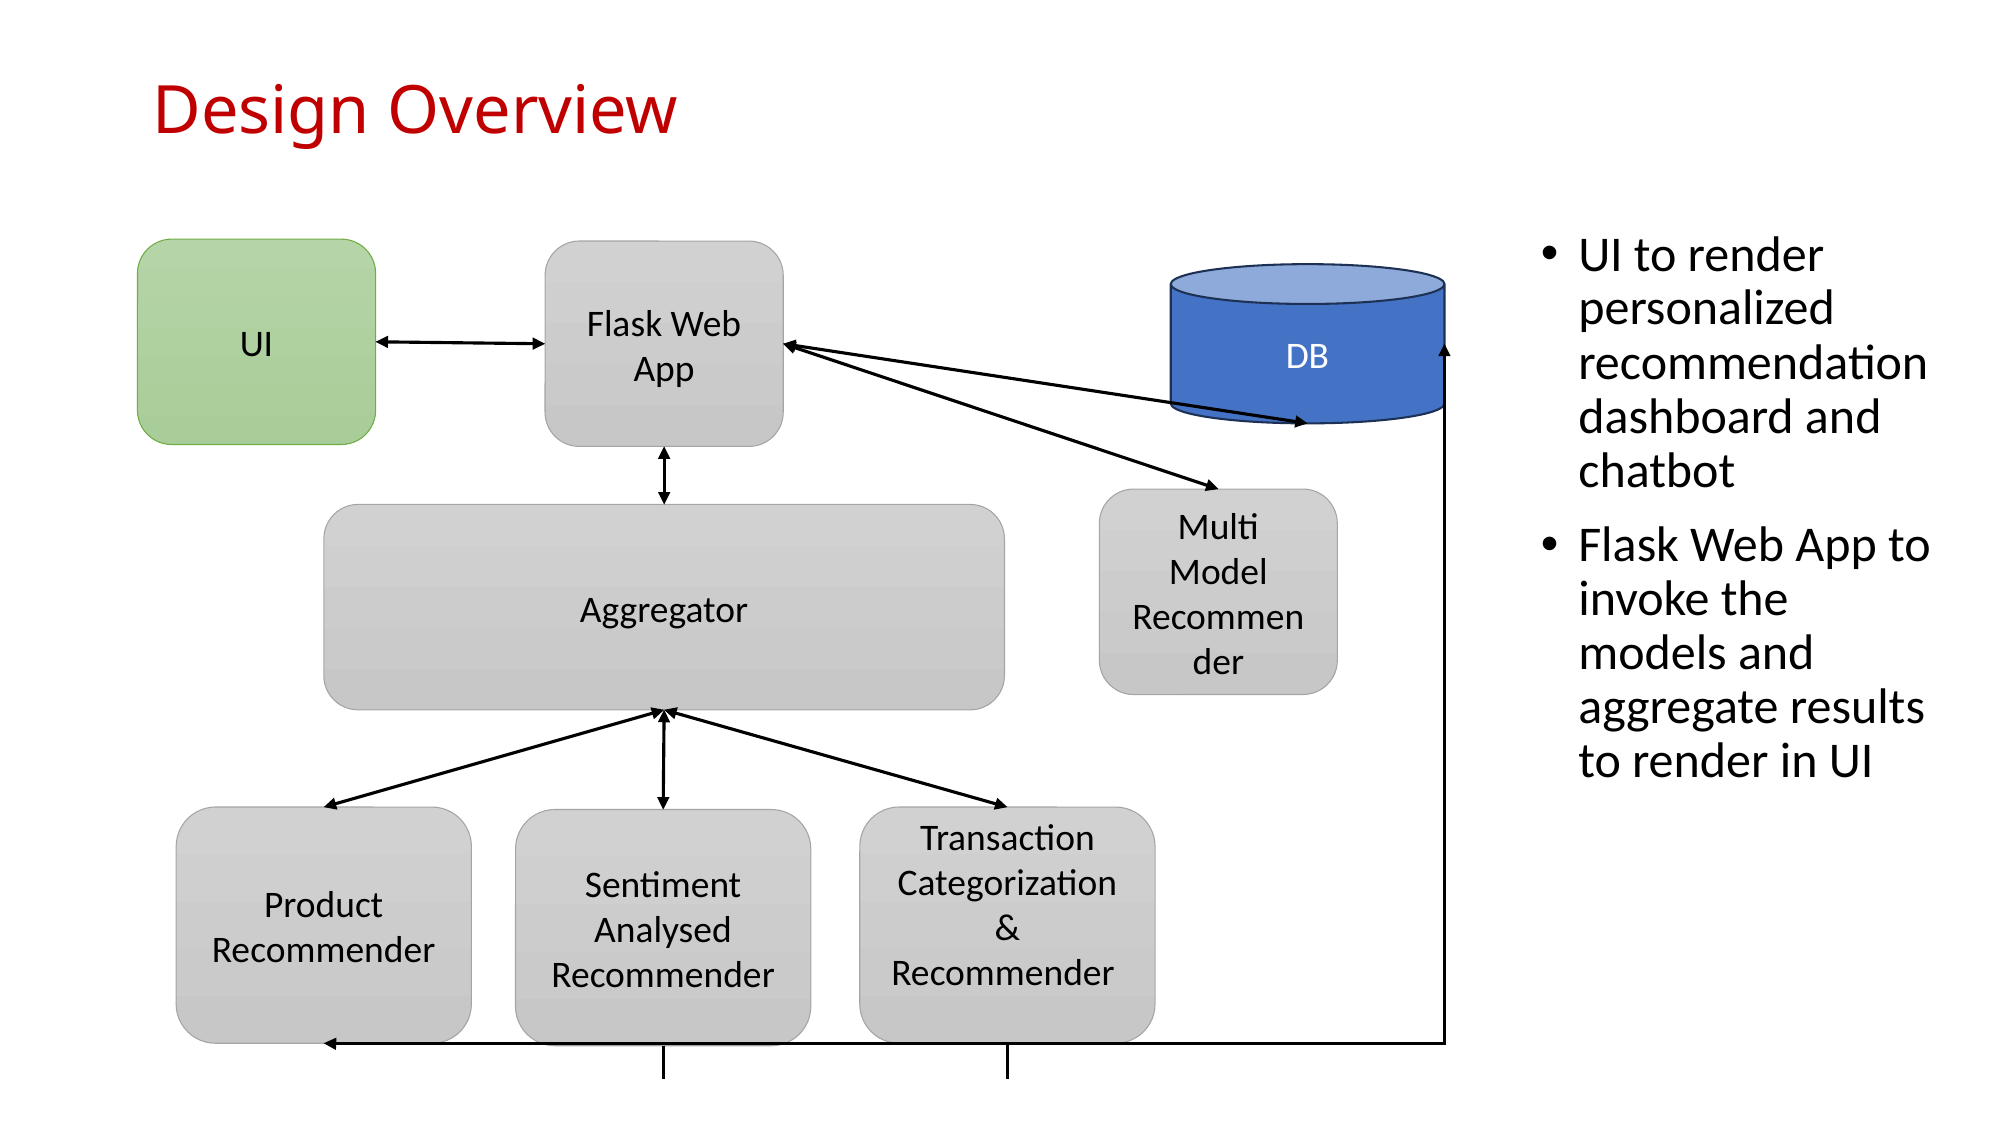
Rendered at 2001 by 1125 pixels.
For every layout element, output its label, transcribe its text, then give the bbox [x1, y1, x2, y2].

title Design Overview [137, 3, 1863, 221]
list UI to render personalized recommendation dashboard and chatbot Flask Web App to invoke the models and aggregate results to render in UI [1525, 220, 1952, 956]
text_box Flask Web App [544, 240, 784, 343]
text_box Product Recommender [175, 806, 323, 1044]
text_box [783, 343, 1219, 490]
text_box DB [1169, 263, 1446, 344]
text_box UI [136, 238, 377, 446]
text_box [323, 343, 1445, 1080]
